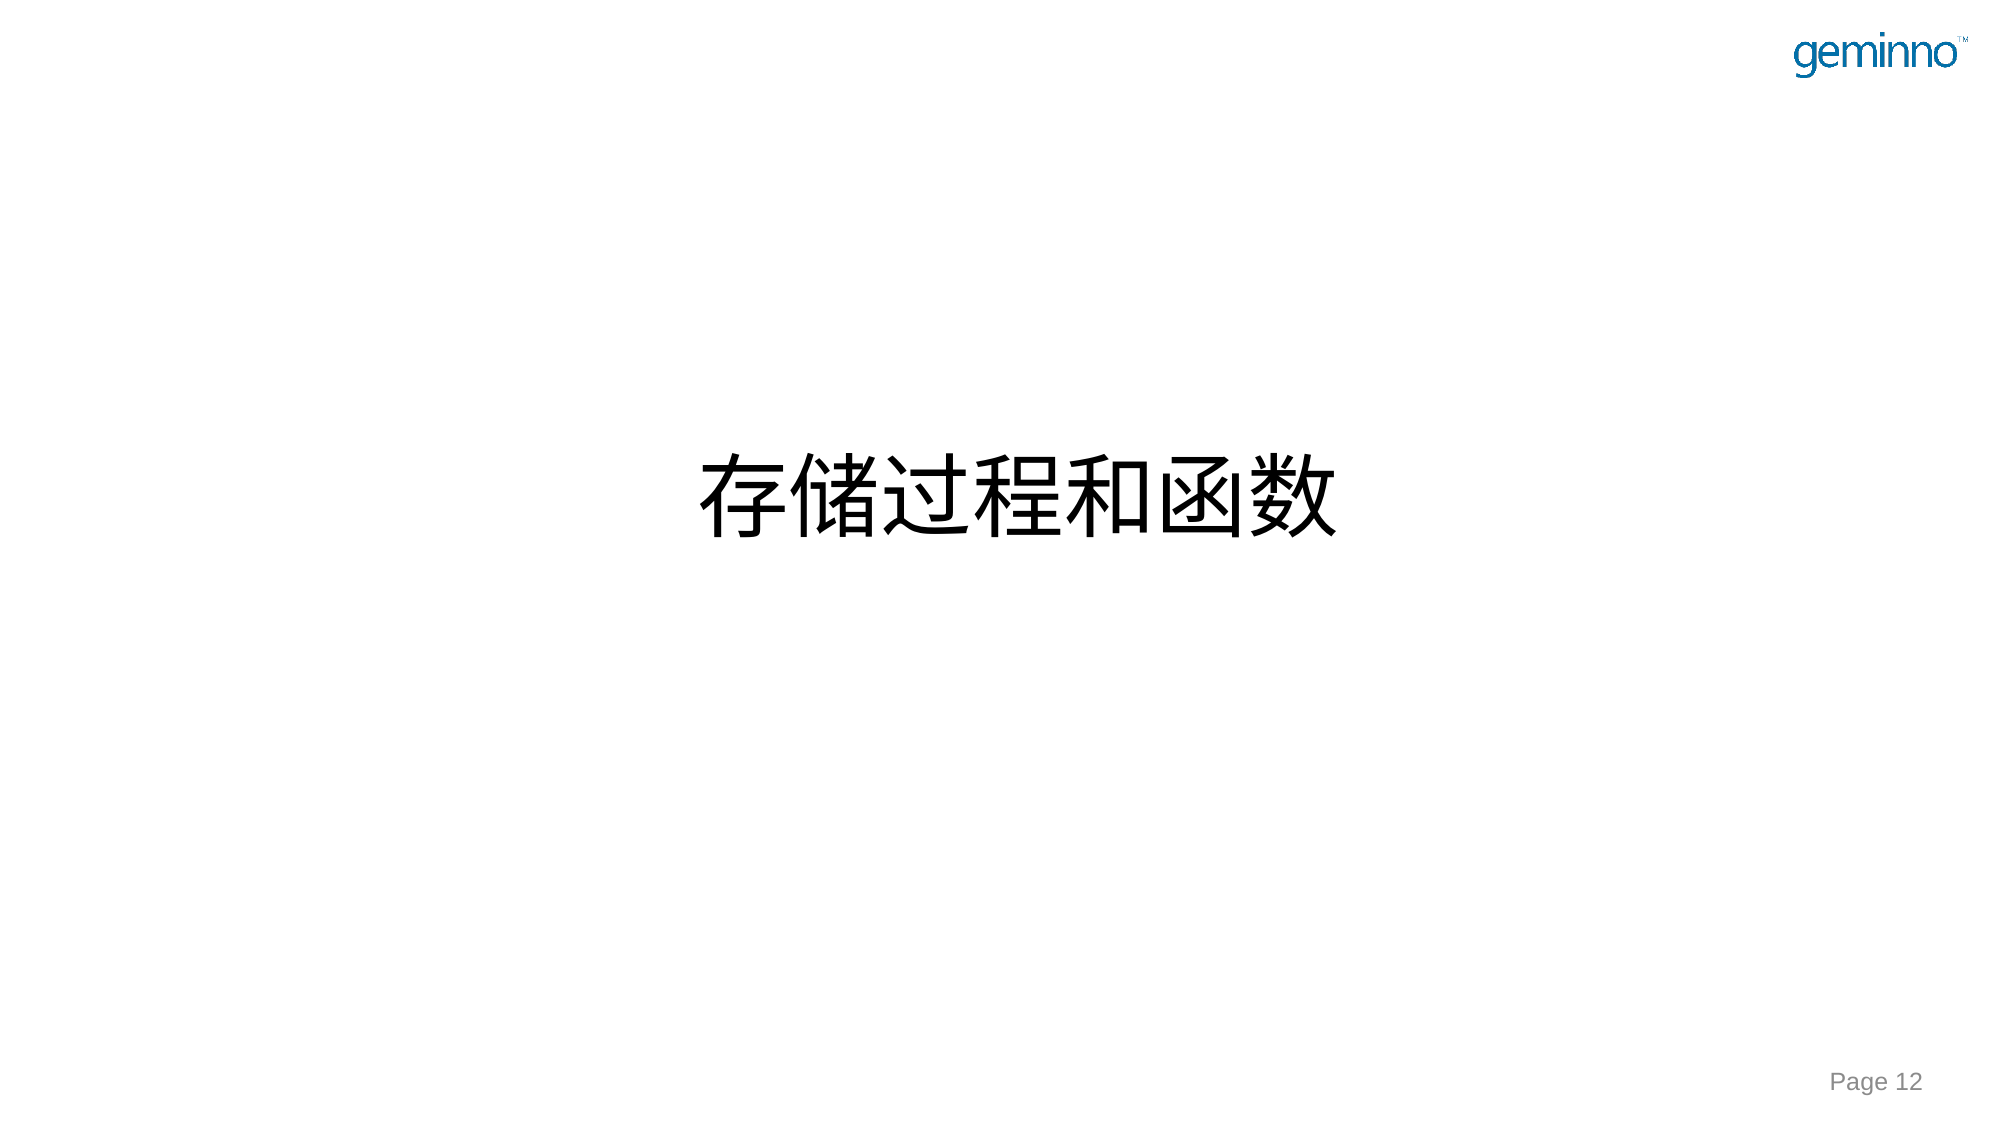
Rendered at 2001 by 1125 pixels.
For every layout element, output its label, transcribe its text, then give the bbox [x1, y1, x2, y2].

picture [1794, 62, 1811, 78]
title [137, 376, 1863, 594]
picture [1799, 46, 1812, 63]
footer Page 12 [1759, 1060, 1993, 1101]
picture [1794, 32, 1968, 78]
text_box 存储过程和函数 [376, 412, 1661, 575]
